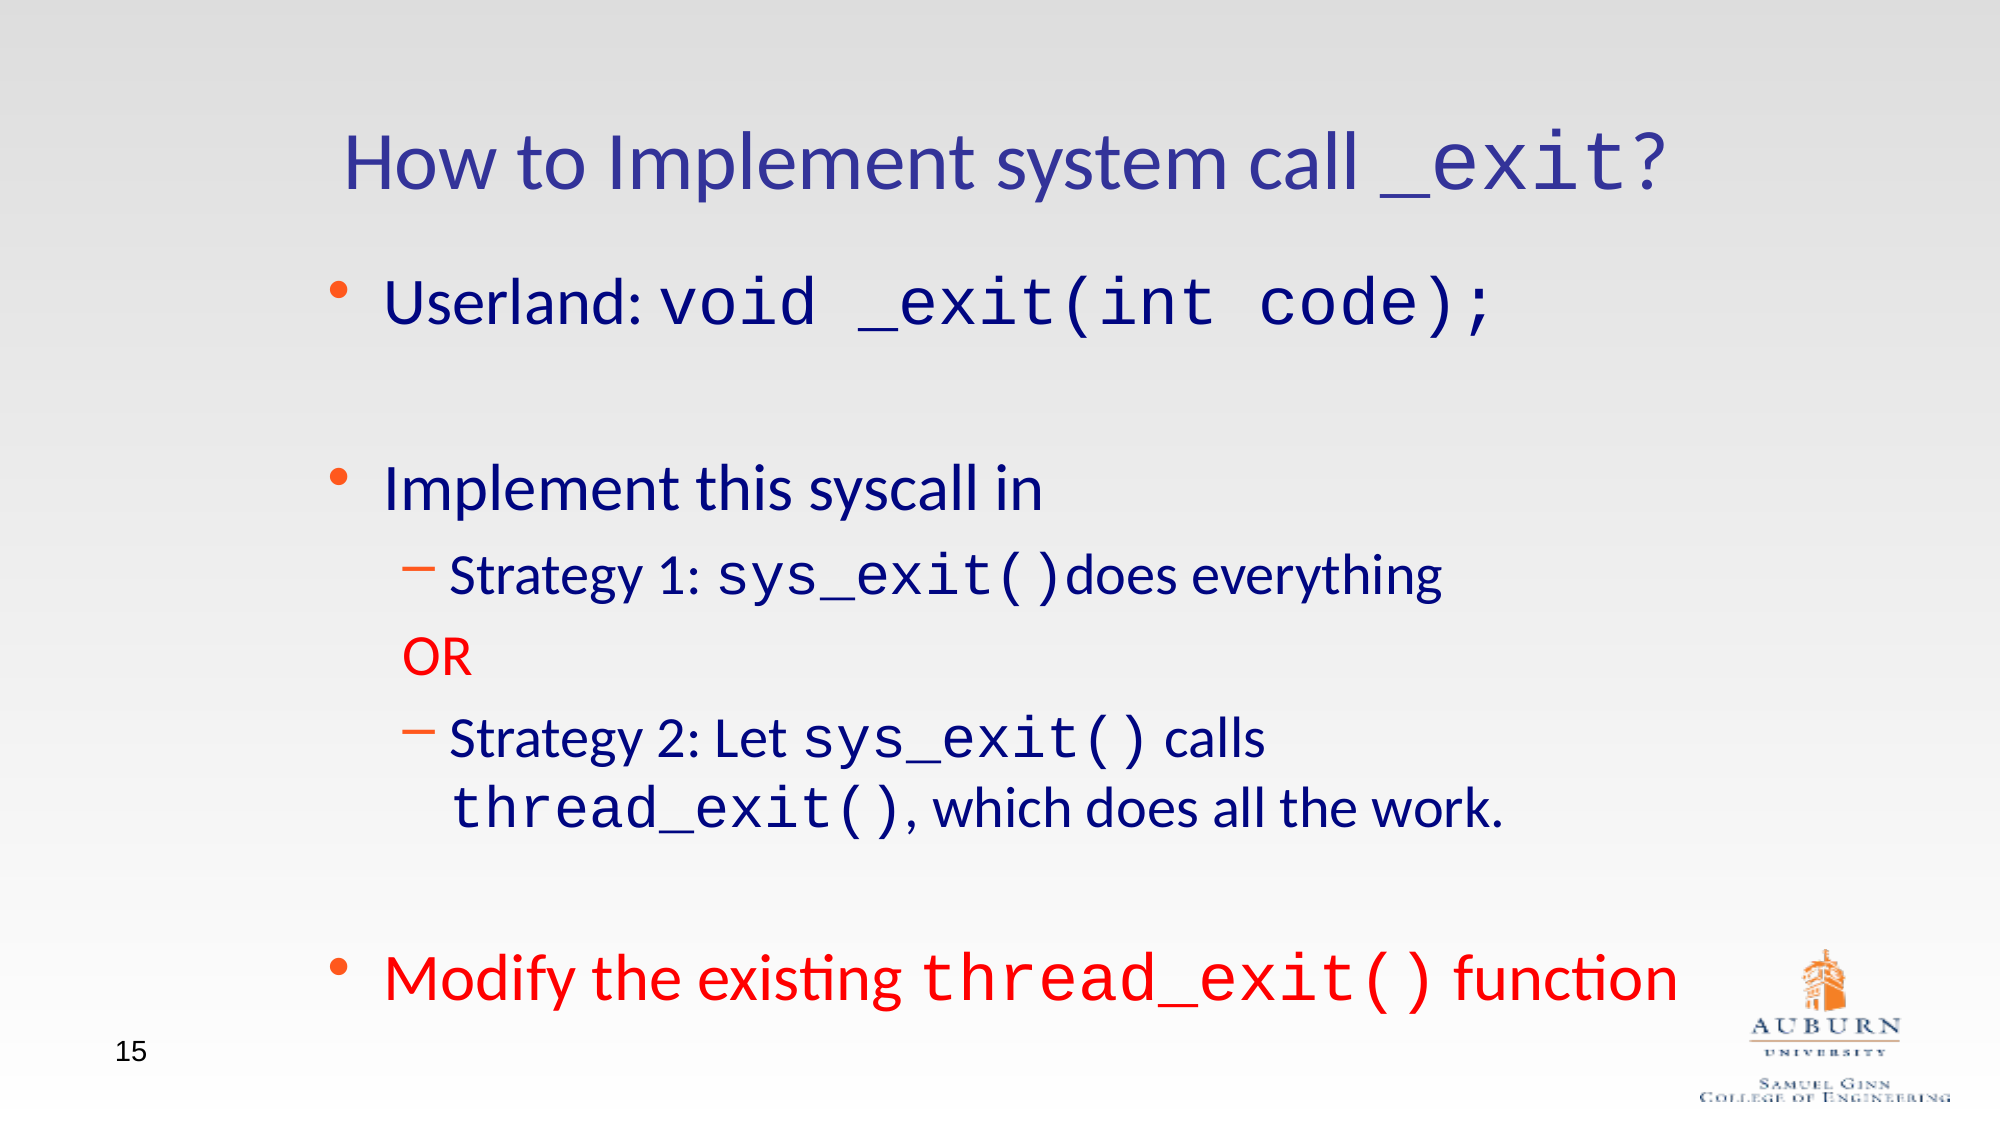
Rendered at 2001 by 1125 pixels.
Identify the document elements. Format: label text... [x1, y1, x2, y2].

slide_number 15 [99, 1024, 567, 1103]
title How to Implement system call _exit? [262, 24, 1750, 288]
text_box Userland: void _exit(int code); Implement this syscall in Strategy 1: sys_exit()does everything OR Strategy 2: Let sys_exit() calls thread_exit(), which does all the work. Modify the existing thread_exit() function [312, 249, 1700, 1050]
picture [1700, 949, 1950, 1102]
